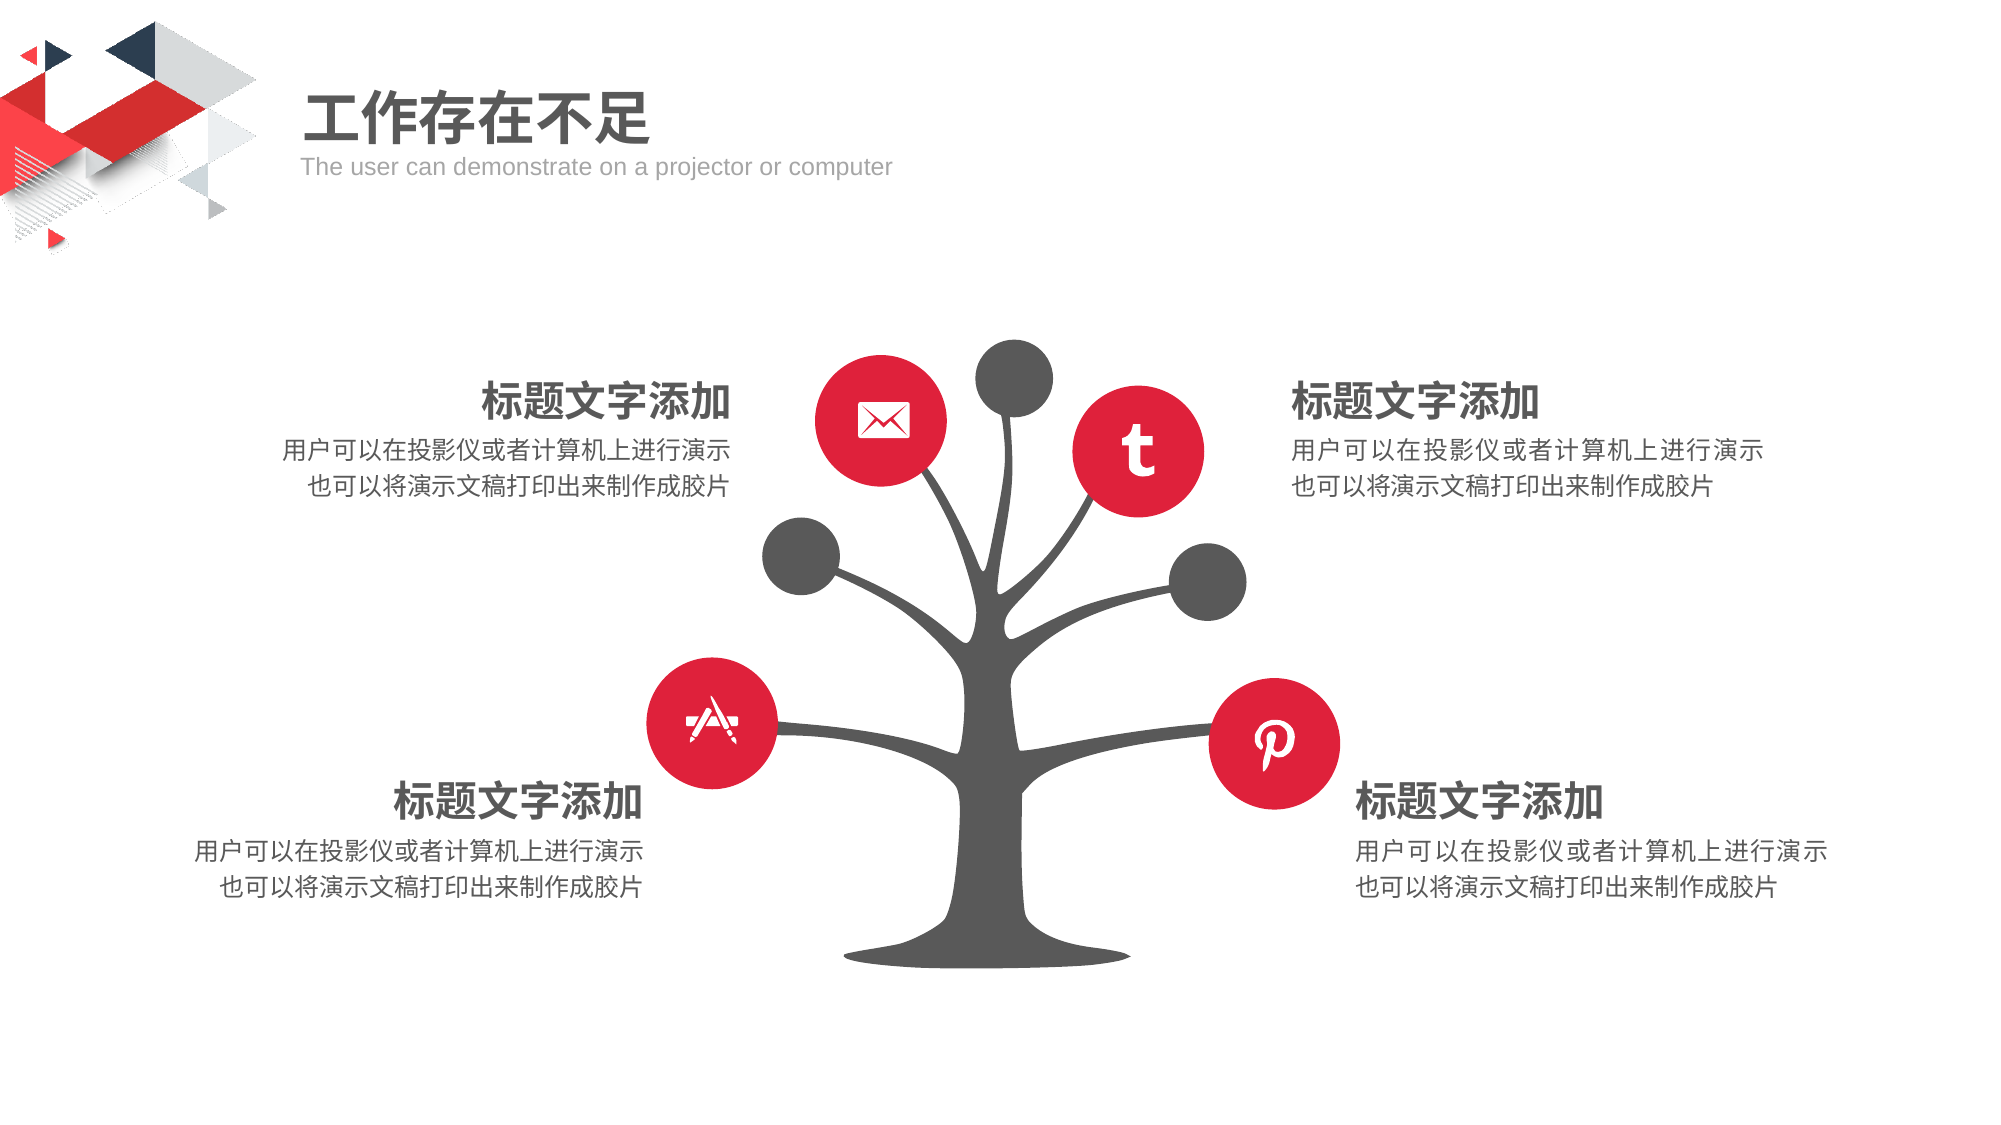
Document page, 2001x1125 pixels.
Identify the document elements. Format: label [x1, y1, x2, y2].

text_box [1340, 757, 1844, 911]
text_box [1168, 543, 1247, 621]
text_box [778, 416, 1208, 969]
text_box [814, 355, 947, 487]
text_box [1276, 357, 1781, 510]
text_box [762, 517, 840, 596]
text_box [975, 339, 1054, 418]
text_box [242, 357, 747, 510]
text_box [155, 757, 660, 911]
text_box [646, 657, 778, 790]
text_box [1208, 678, 1341, 810]
picture [0, 21, 256, 255]
text_box [1072, 385, 1205, 518]
text_box [285, 73, 1116, 189]
